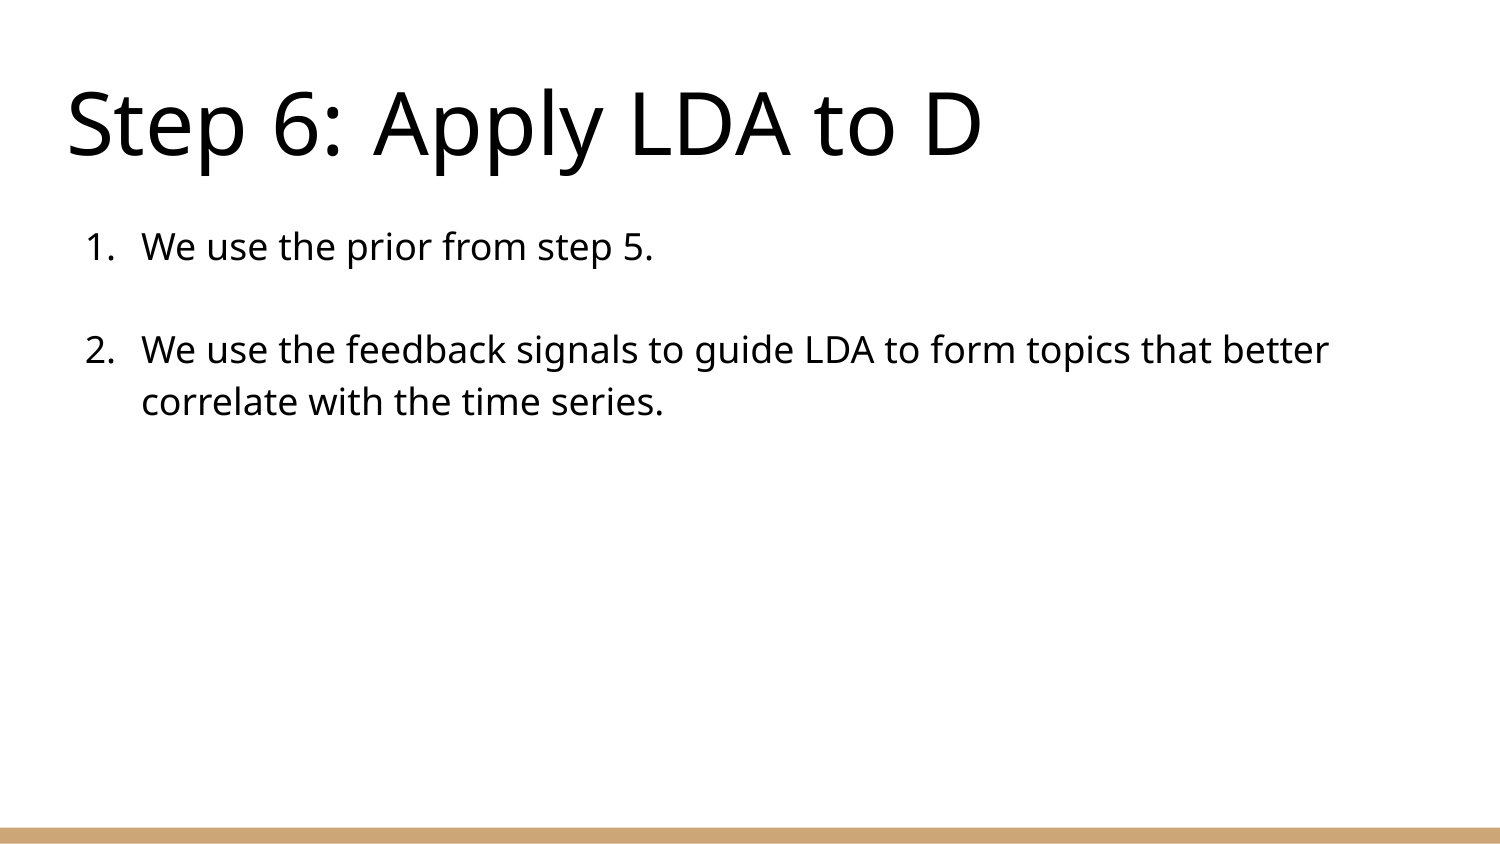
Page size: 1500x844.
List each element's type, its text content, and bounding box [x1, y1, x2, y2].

title Step 6: Apply LDA to D [51, 51, 1449, 189]
list We use the prior from step 5. We use the feedback signals to guide LDA to form topics that better correlate with the time series. [51, 200, 1449, 752]
